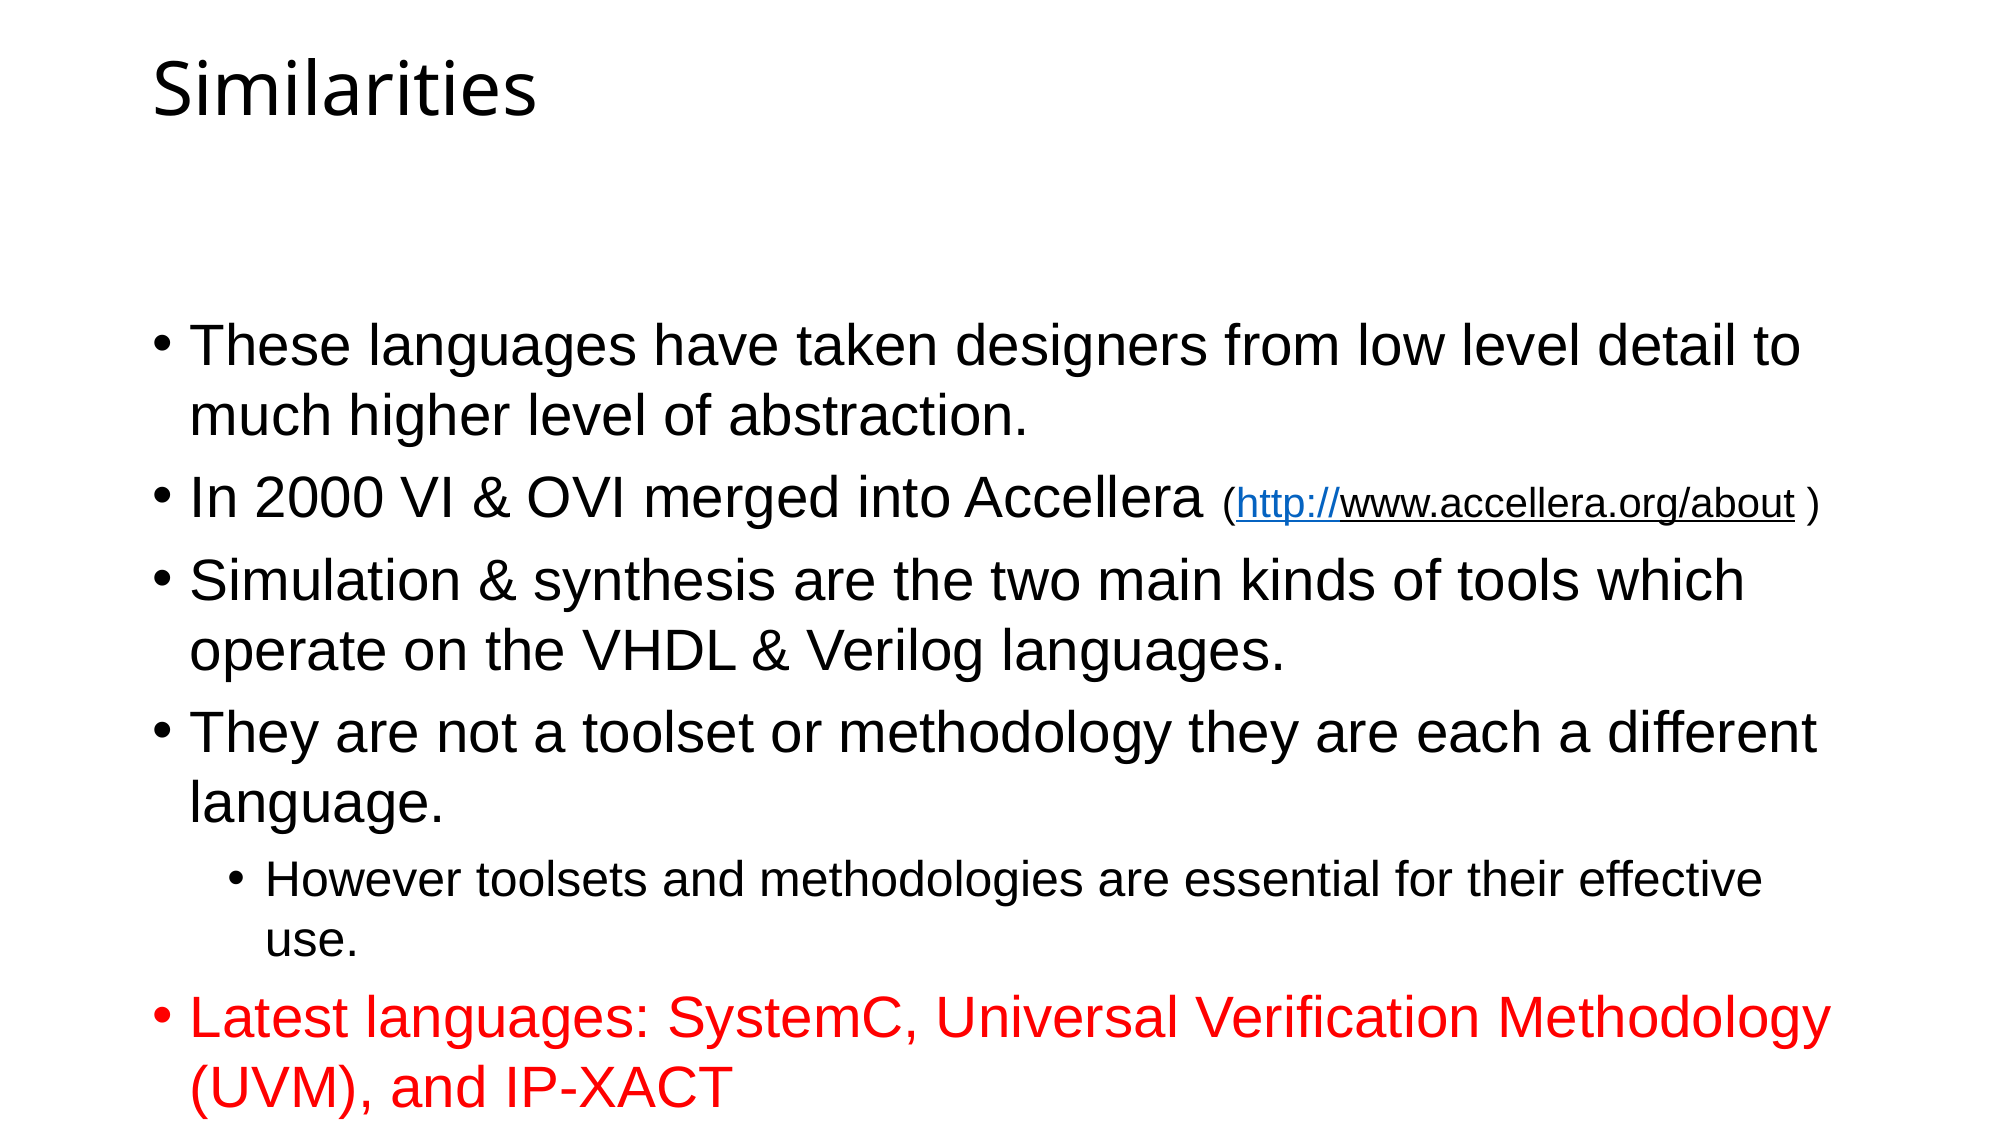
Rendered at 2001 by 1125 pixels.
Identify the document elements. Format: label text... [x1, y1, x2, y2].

list These languages have taken designers from low level detail to much higher level of abstraction. In 2000 VI & OVI merged into Accellera (http://www.accellera.org/about ) Simulation & synthesis are the two main kinds of tools which operate on the VHDL & Verilog languages. They are not a toolset or methodology they are each a different language. However toolsets and methodologies are essential for their effective use. Latest languages: SystemC, Universal Verification Methodology (UVM), and IP-XACT [137, 299, 1863, 1014]
title Similarities [137, 38, 1863, 145]
